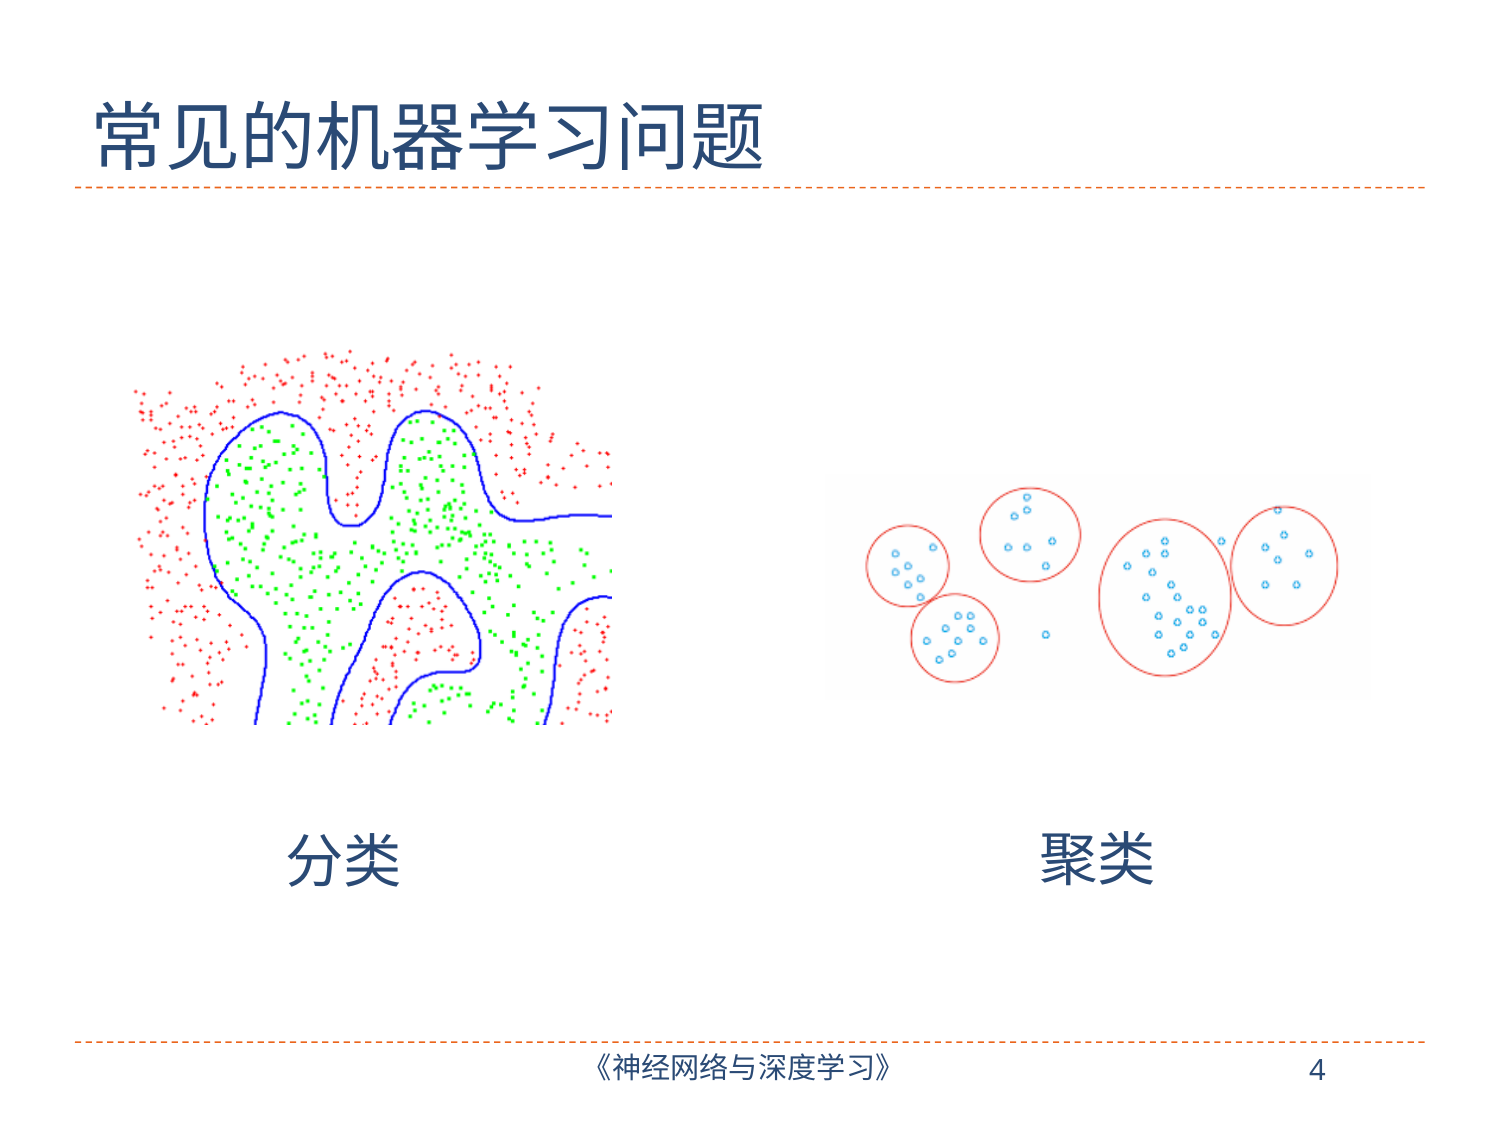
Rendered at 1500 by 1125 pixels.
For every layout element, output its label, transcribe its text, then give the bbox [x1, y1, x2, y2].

text_box 聚类 [903, 815, 1292, 900]
picture [124, 349, 612, 726]
title 常见的机器学习问题 [75, 24, 1425, 188]
text_box 分类 [149, 816, 538, 902]
picture [824, 474, 1371, 701]
